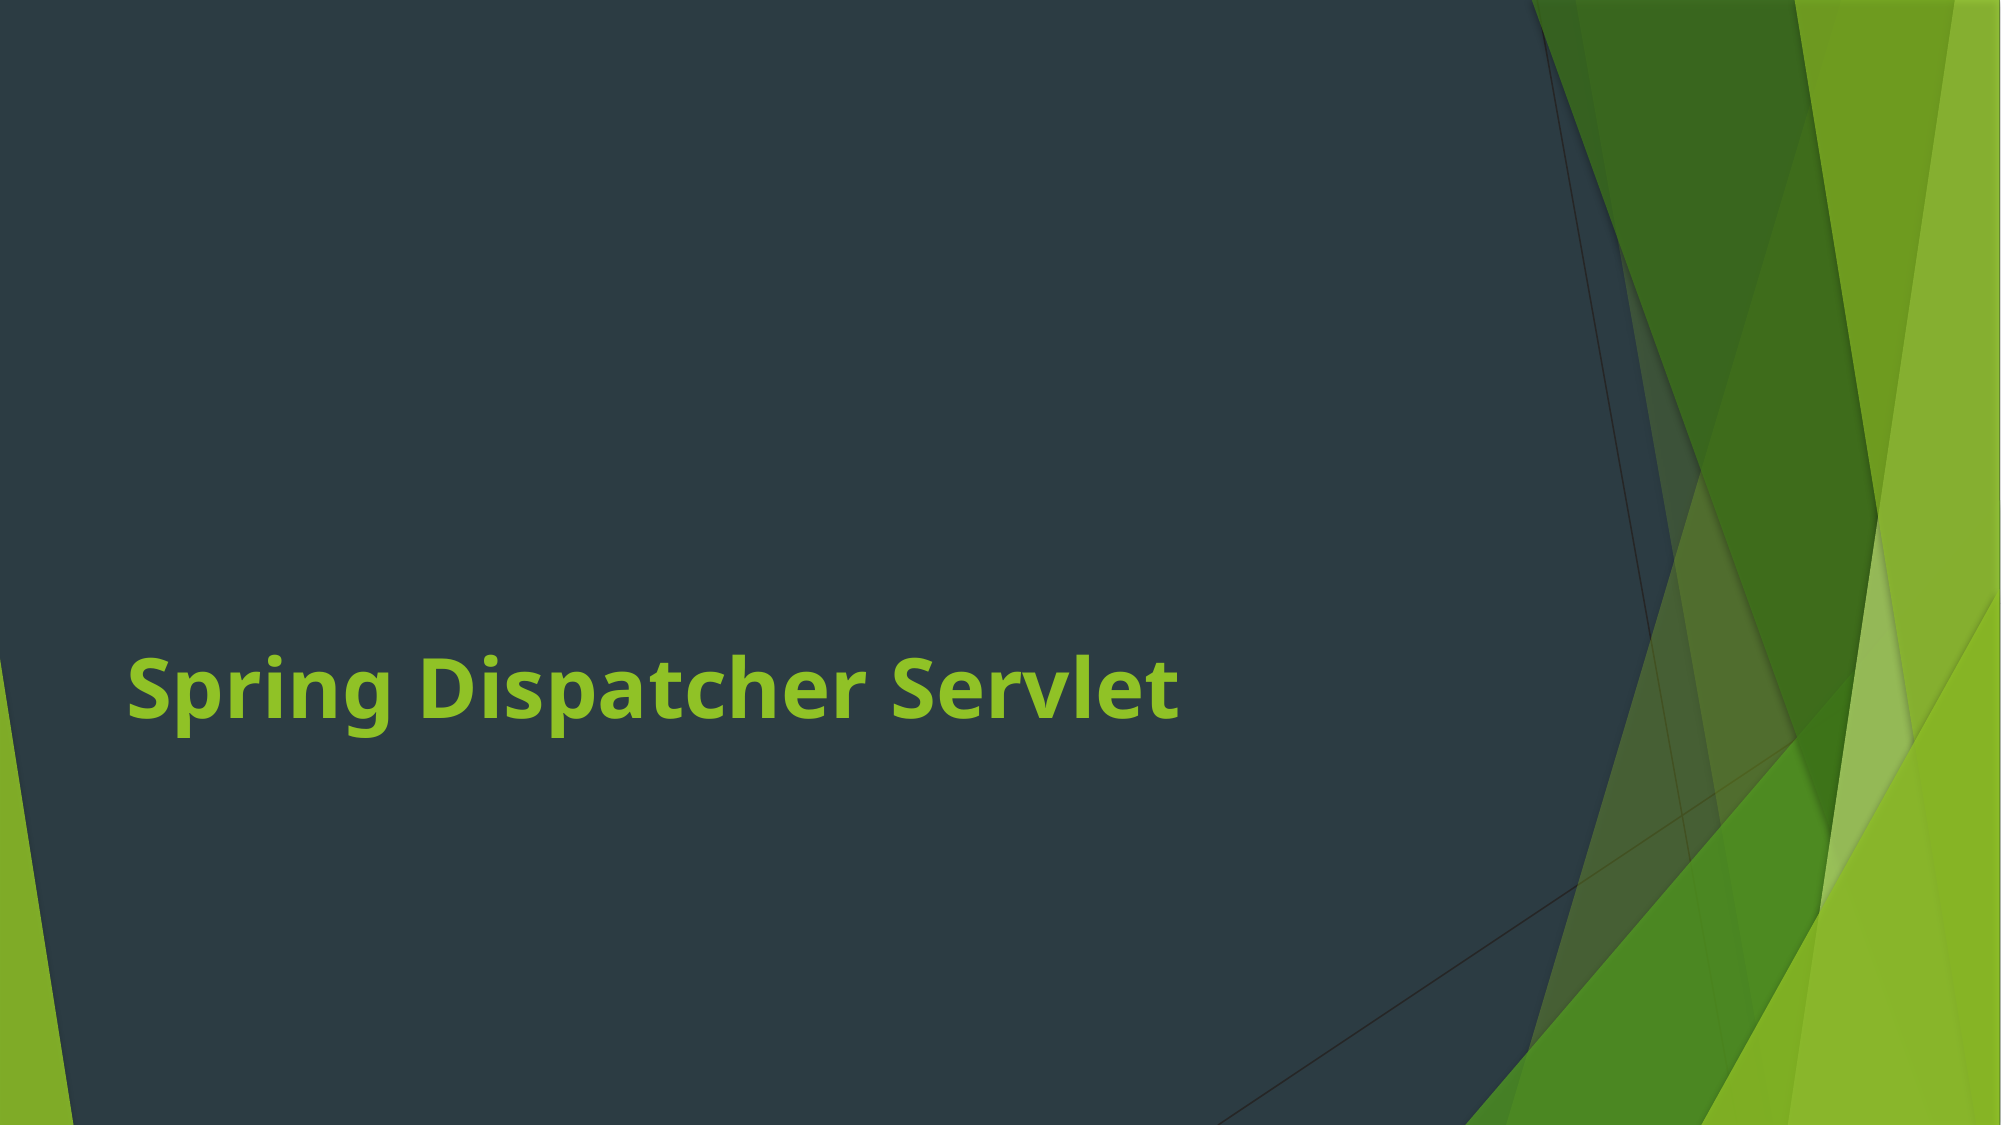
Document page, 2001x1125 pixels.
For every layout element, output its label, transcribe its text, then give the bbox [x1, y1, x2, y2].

title Spring Dispatcher Servlet [111, 443, 1522, 743]
